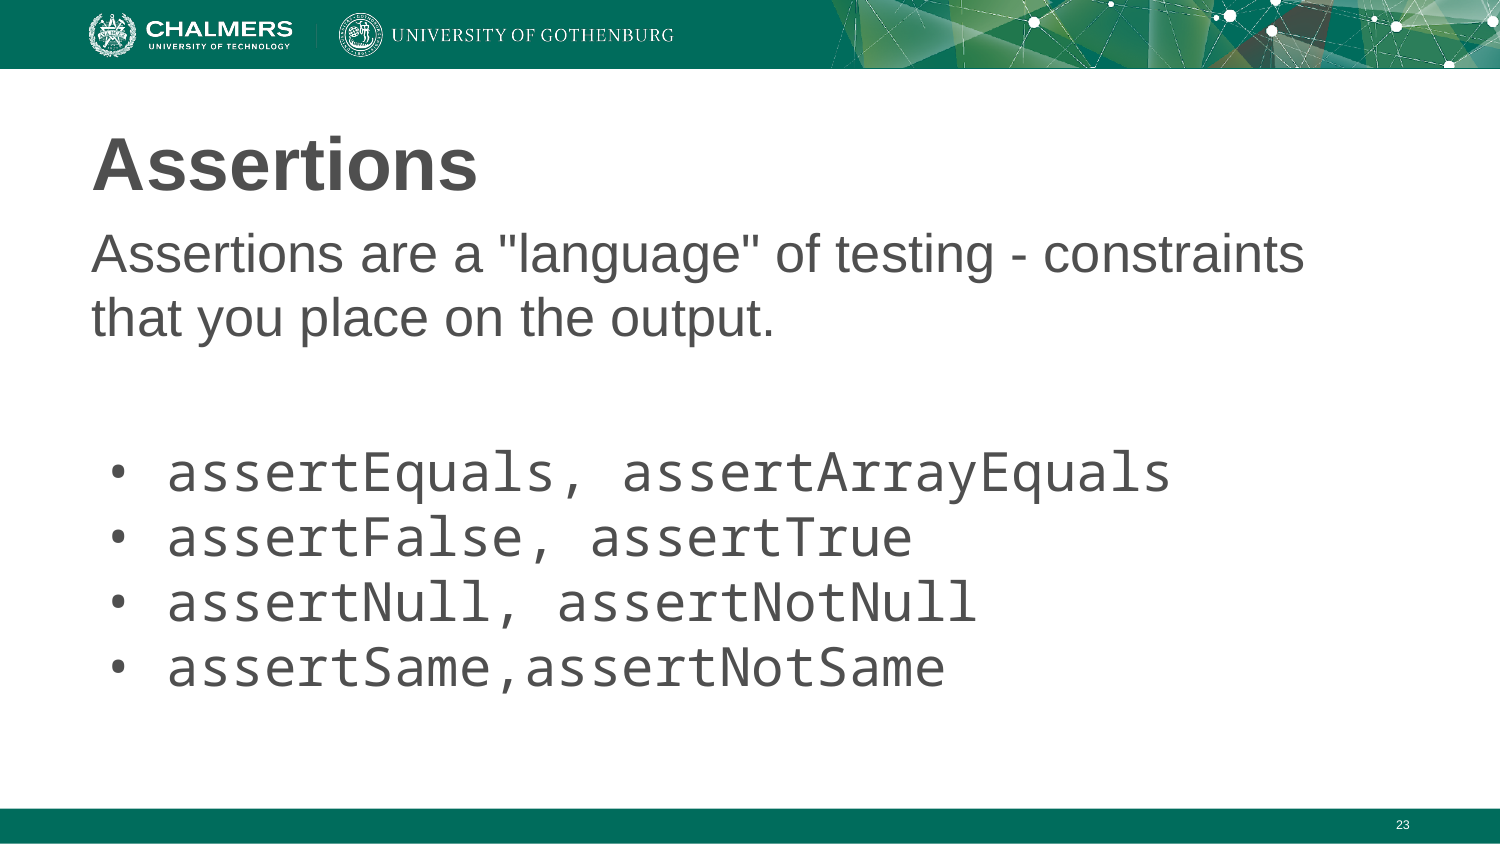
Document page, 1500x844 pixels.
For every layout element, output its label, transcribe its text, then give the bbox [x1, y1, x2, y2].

title Assertions [76, 100, 1425, 210]
picture [759, 0, 1500, 68]
picture [64, 0, 696, 85]
list Assertions are a "language" of testing - constraints that you place on the output. assertEquals, assertArrayEquals assertFalse, assertTrue assertNull, assertNotNull assertSame,assertNotSame [76, 210, 1425, 782]
slide_number ‹#› [1074, 809, 1425, 844]
